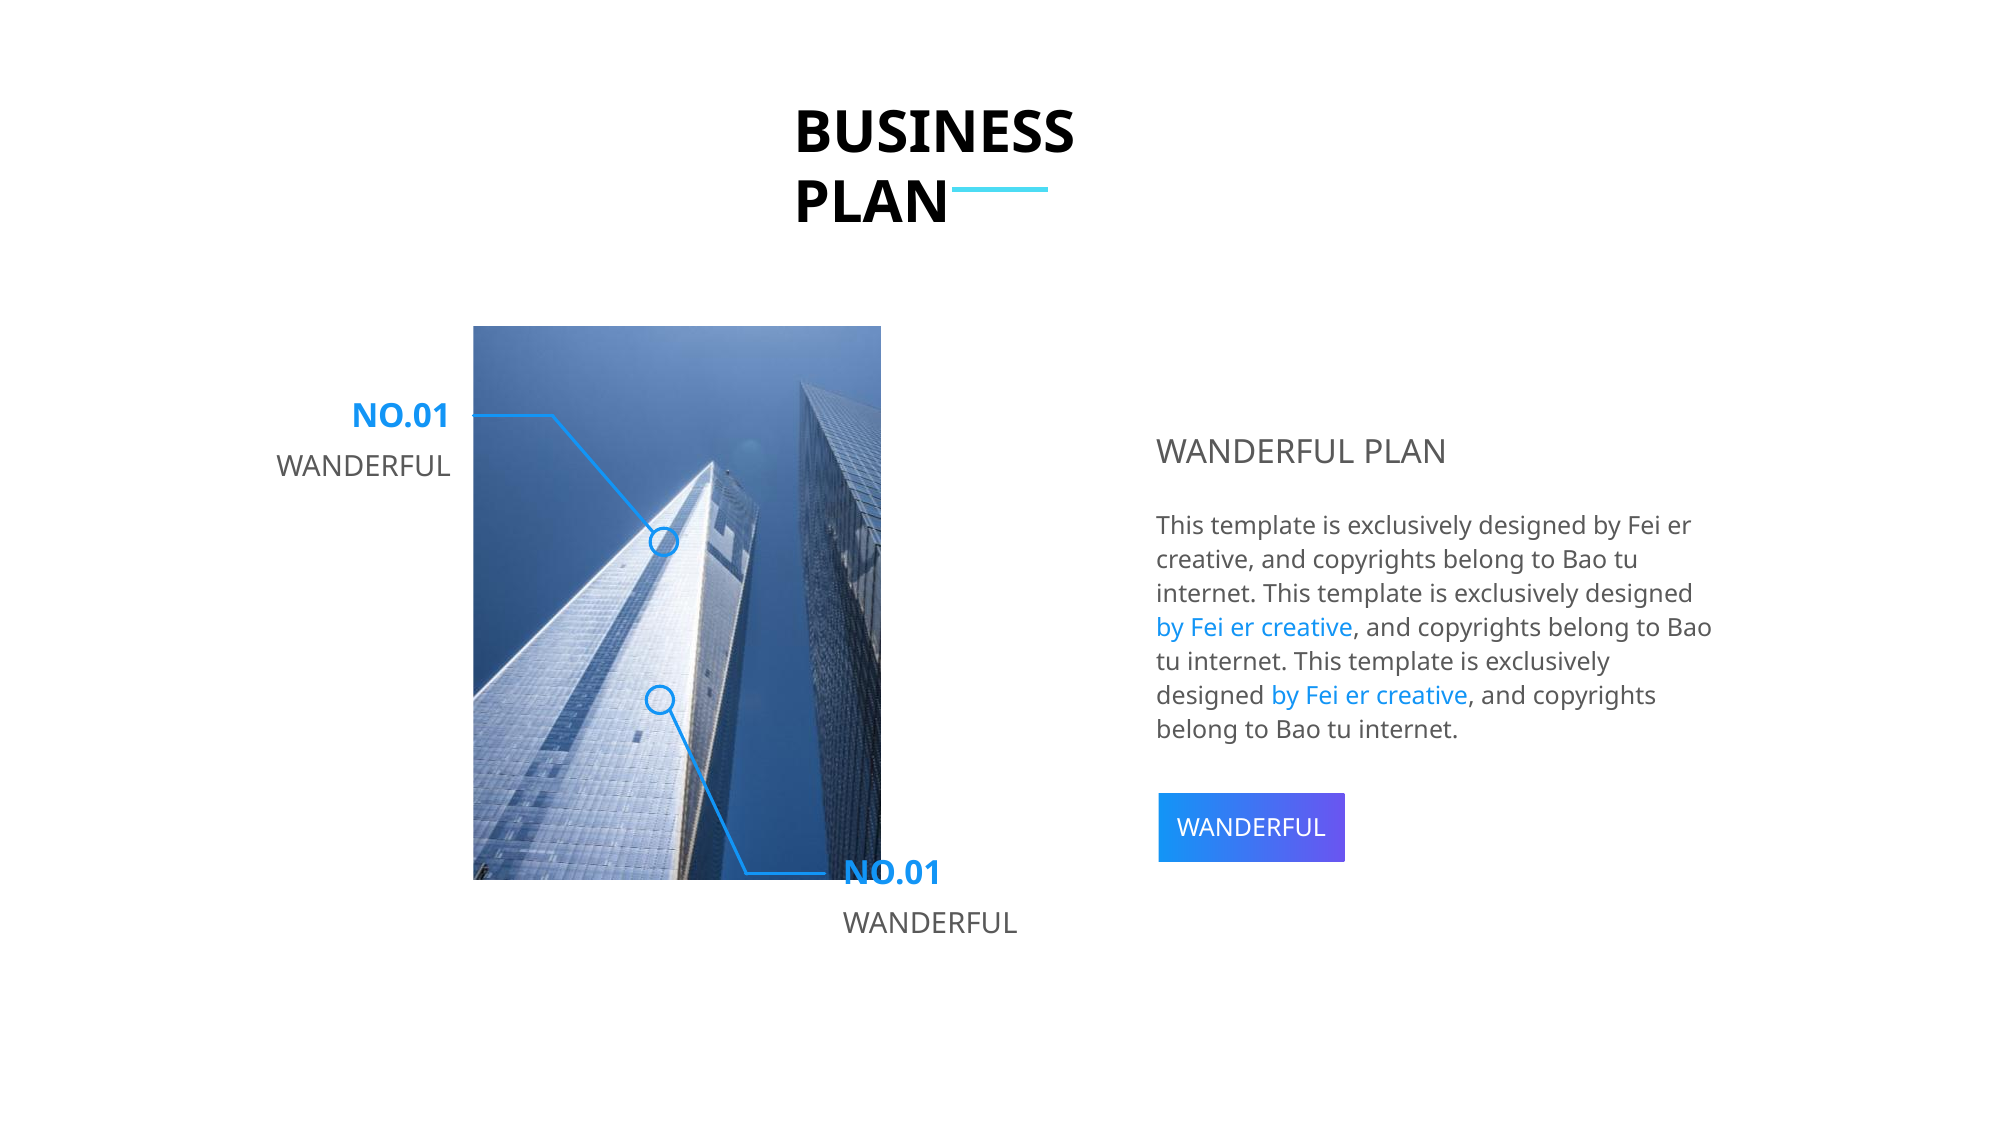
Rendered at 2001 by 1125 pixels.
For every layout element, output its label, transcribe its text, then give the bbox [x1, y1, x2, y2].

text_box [1141, 423, 1740, 755]
text_box BUSINESS PLAN [778, 86, 1222, 242]
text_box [1158, 793, 1345, 862]
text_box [22, 386, 466, 491]
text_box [473, 415, 678, 556]
picture [473, 326, 881, 880]
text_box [646, 686, 825, 875]
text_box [828, 843, 1272, 948]
